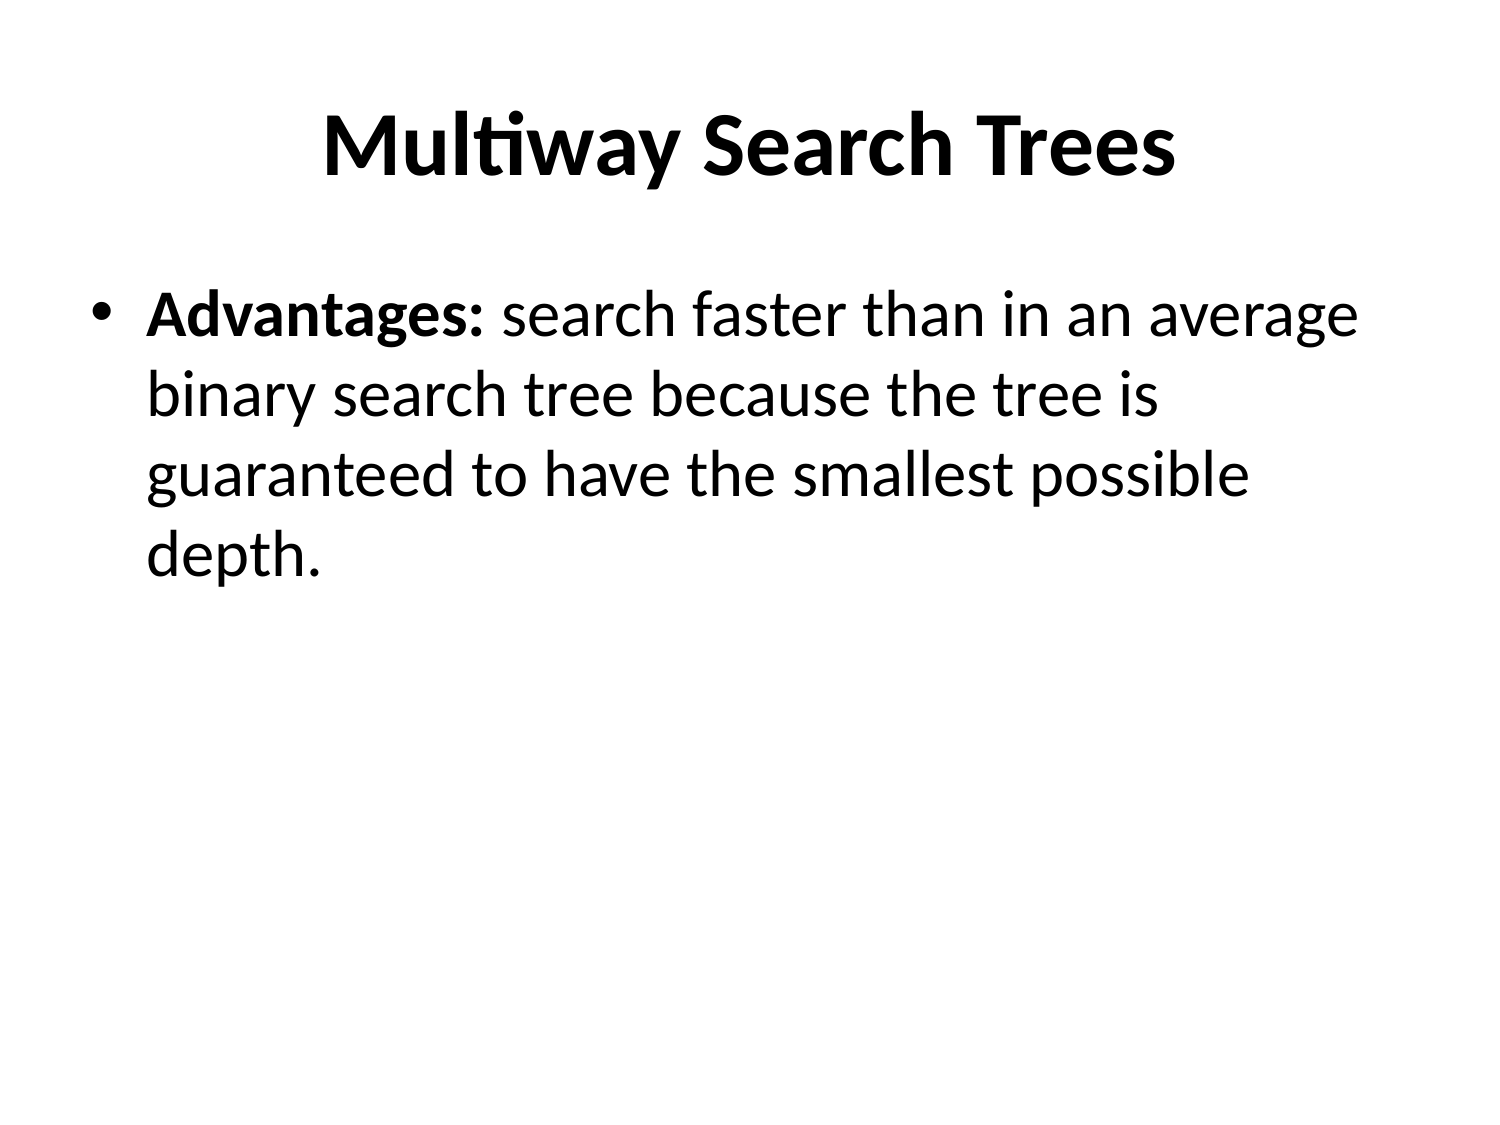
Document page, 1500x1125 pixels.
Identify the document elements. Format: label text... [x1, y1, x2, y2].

title Multiway Search Trees [75, 45, 1425, 233]
list Advantages: search faster than in an average binary search tree because the tree is guaranteed to have the smallest possible depth. [75, 262, 1425, 1005]
